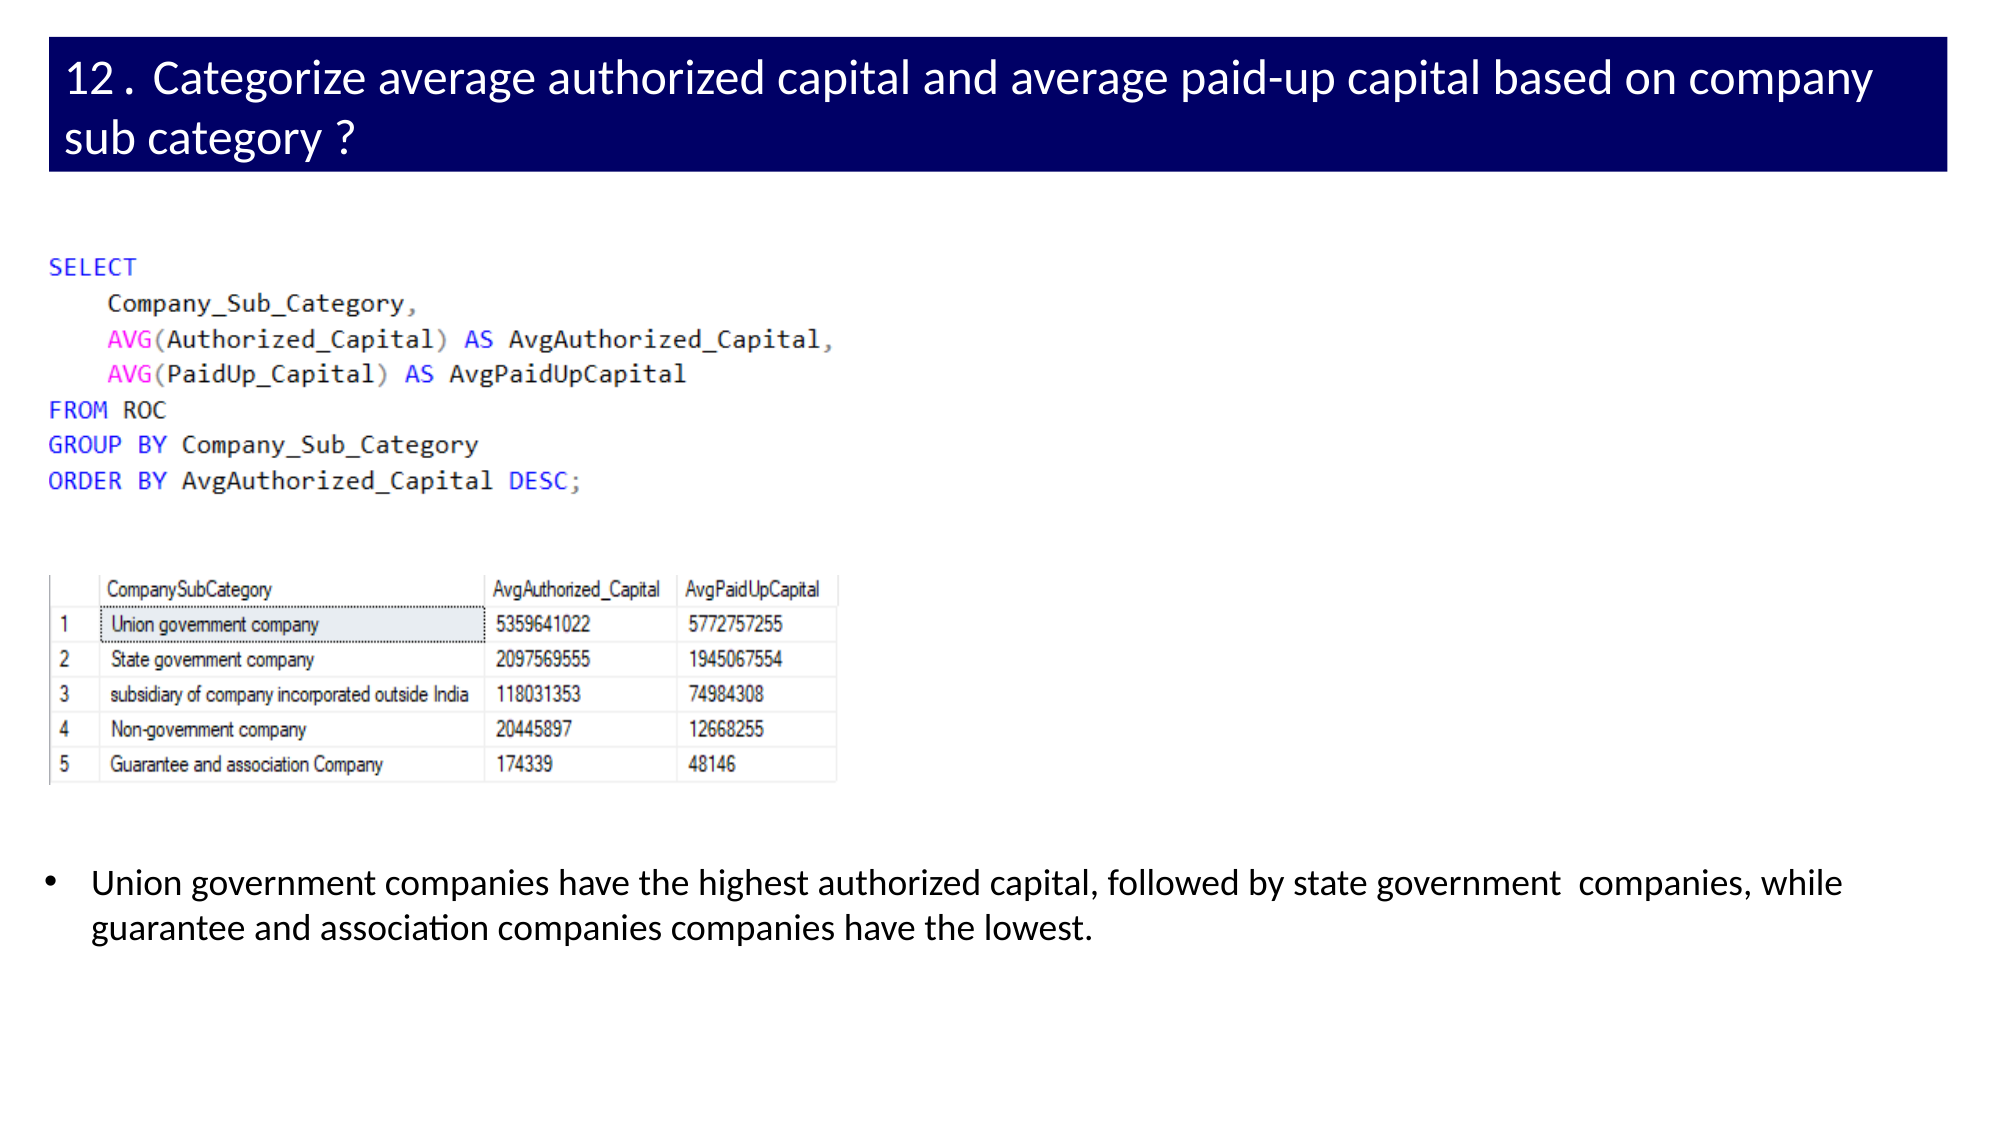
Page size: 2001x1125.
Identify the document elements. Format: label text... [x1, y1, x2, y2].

text_box Union government companies have the highest authorized capital, followed by state government companies, while guarantee and association companies companies have the lowest. [29, 850, 1928, 956]
picture [49, 575, 847, 785]
text_box 12. Categorize average authorized capital and average paid-up capital based on company sub category ? [49, 36, 1948, 172]
picture [49, 235, 859, 513]
